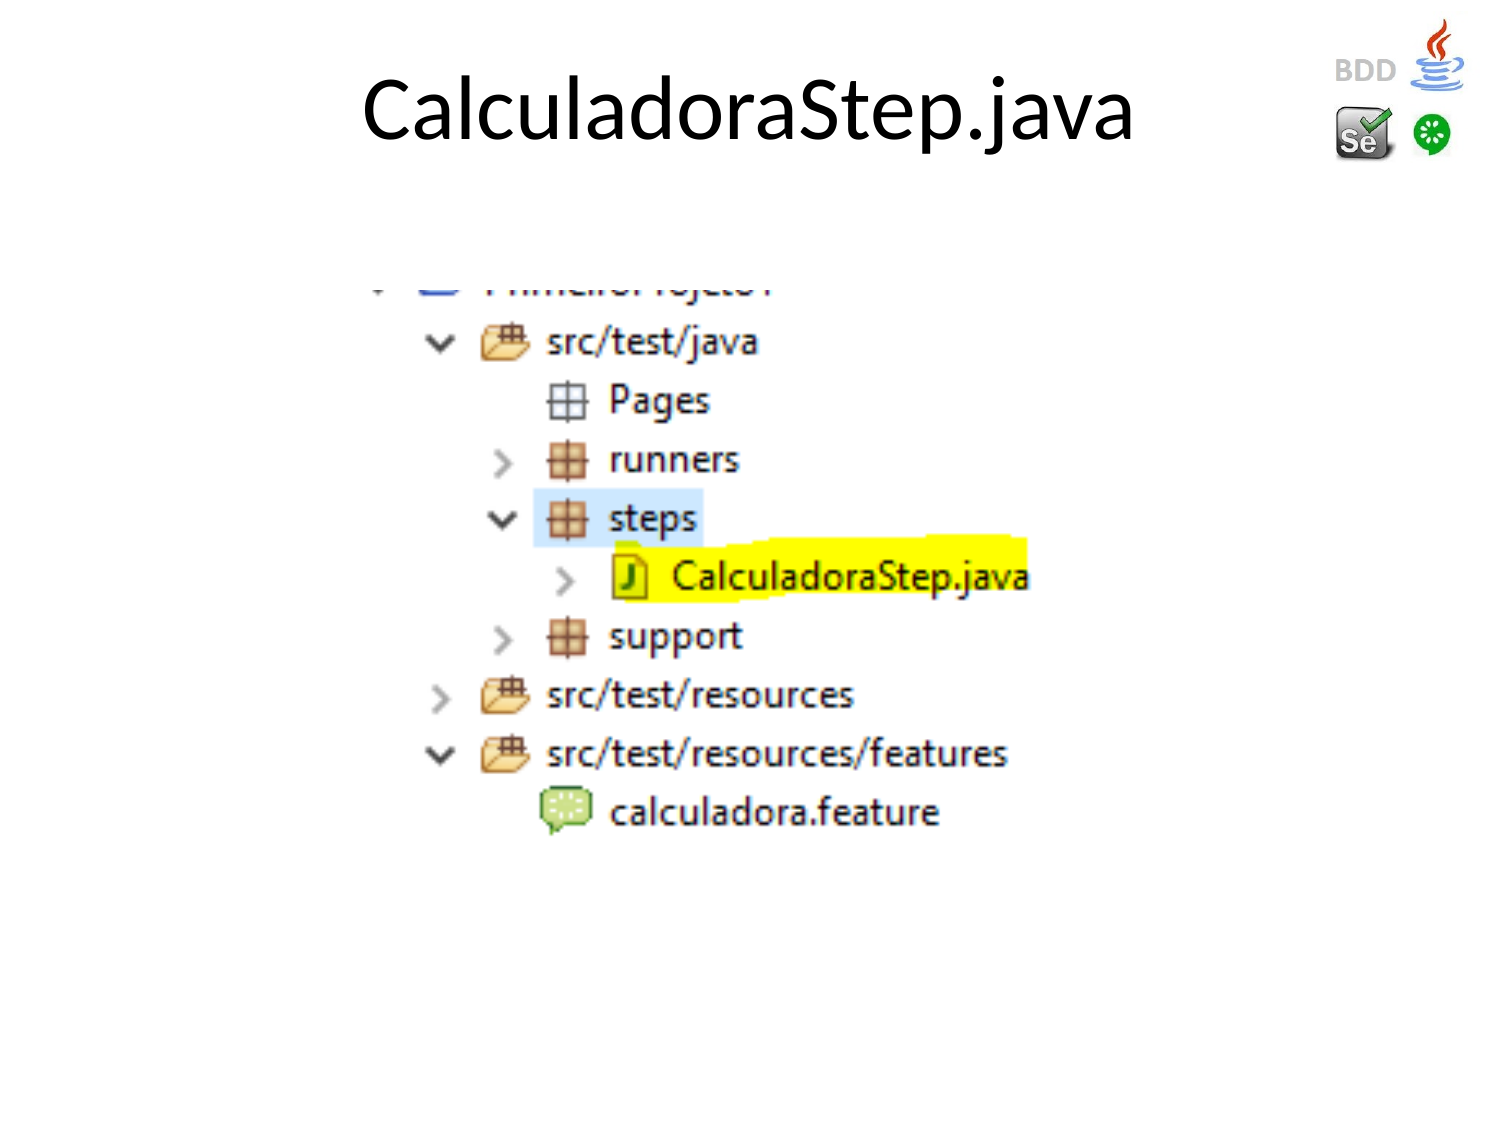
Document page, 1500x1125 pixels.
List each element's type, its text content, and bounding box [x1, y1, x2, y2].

picture [1425, 11, 1481, 179]
title CalculadoraStep.java [75, 8, 1425, 197]
picture [371, 290, 1085, 847]
